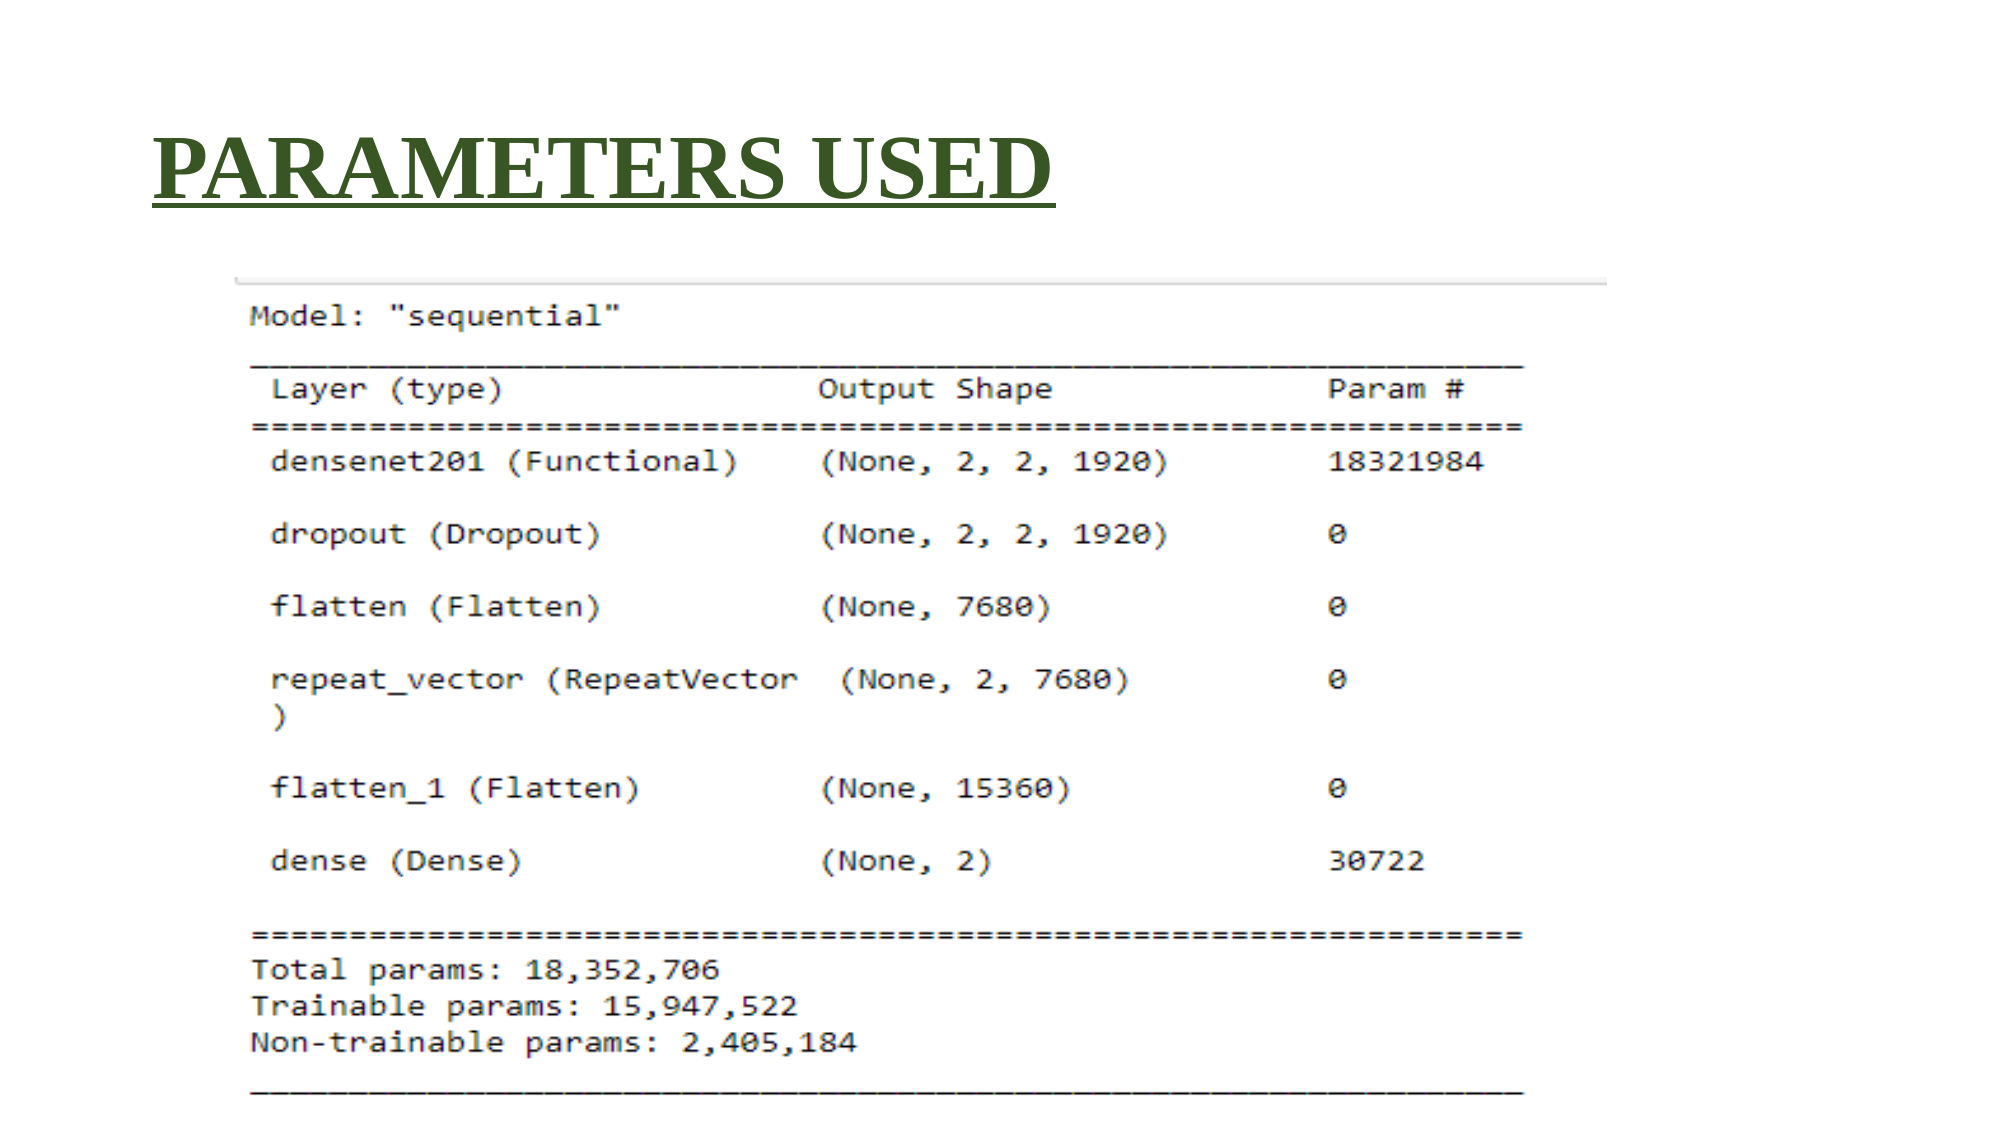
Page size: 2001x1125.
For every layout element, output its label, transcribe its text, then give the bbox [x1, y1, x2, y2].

title PARAMETERS USED [137, 59, 1863, 278]
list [228, 277, 1607, 1125]
